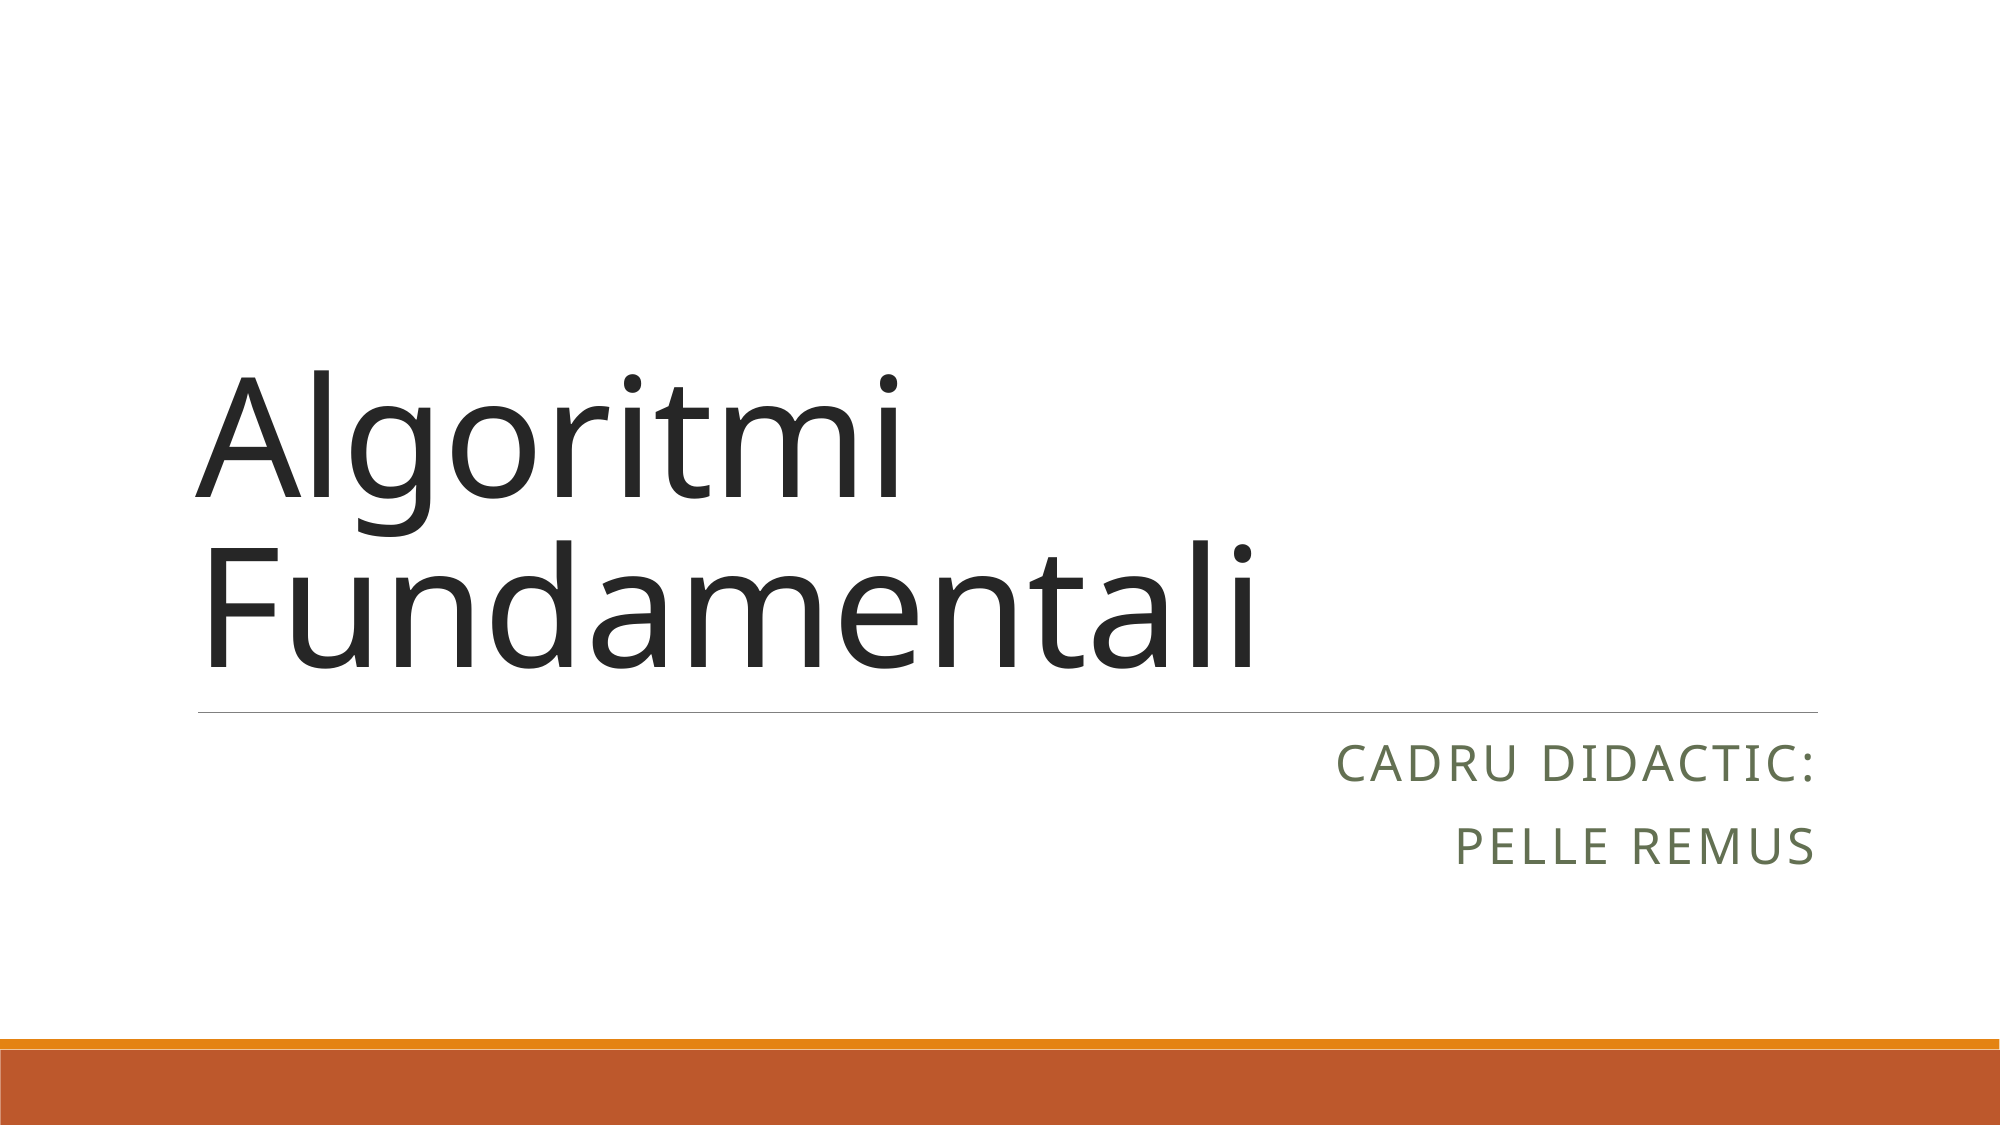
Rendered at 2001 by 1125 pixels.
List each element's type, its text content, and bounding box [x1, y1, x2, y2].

subtitle Cadru didactic: Pelle Remus [180, 730, 1831, 919]
title Algoritmi Fundamentali [180, 124, 1830, 710]
